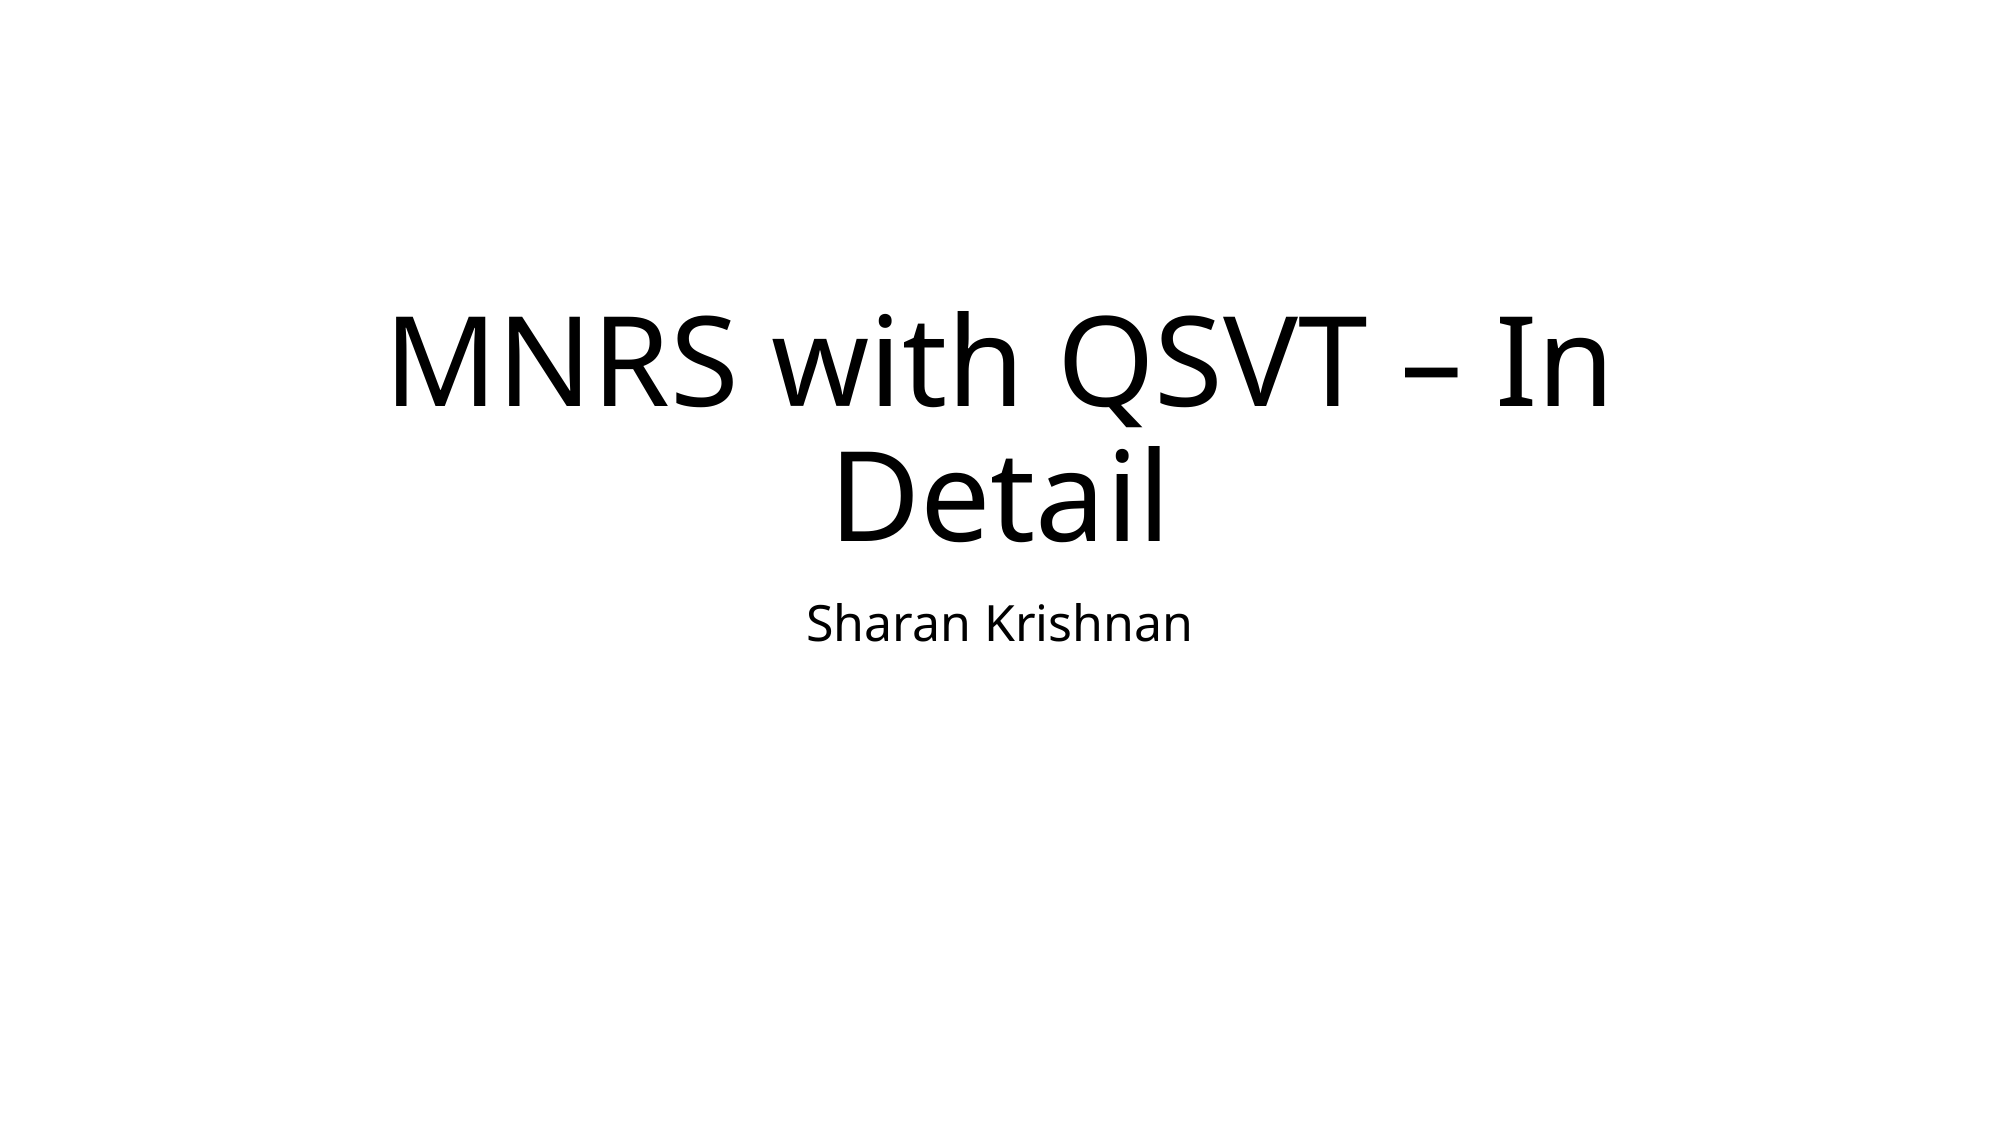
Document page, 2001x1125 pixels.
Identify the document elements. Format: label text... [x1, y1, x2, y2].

subtitle Sharan Krishnan [249, 590, 1750, 863]
title MNRS with QSVT – In Detail [249, 184, 1750, 576]
